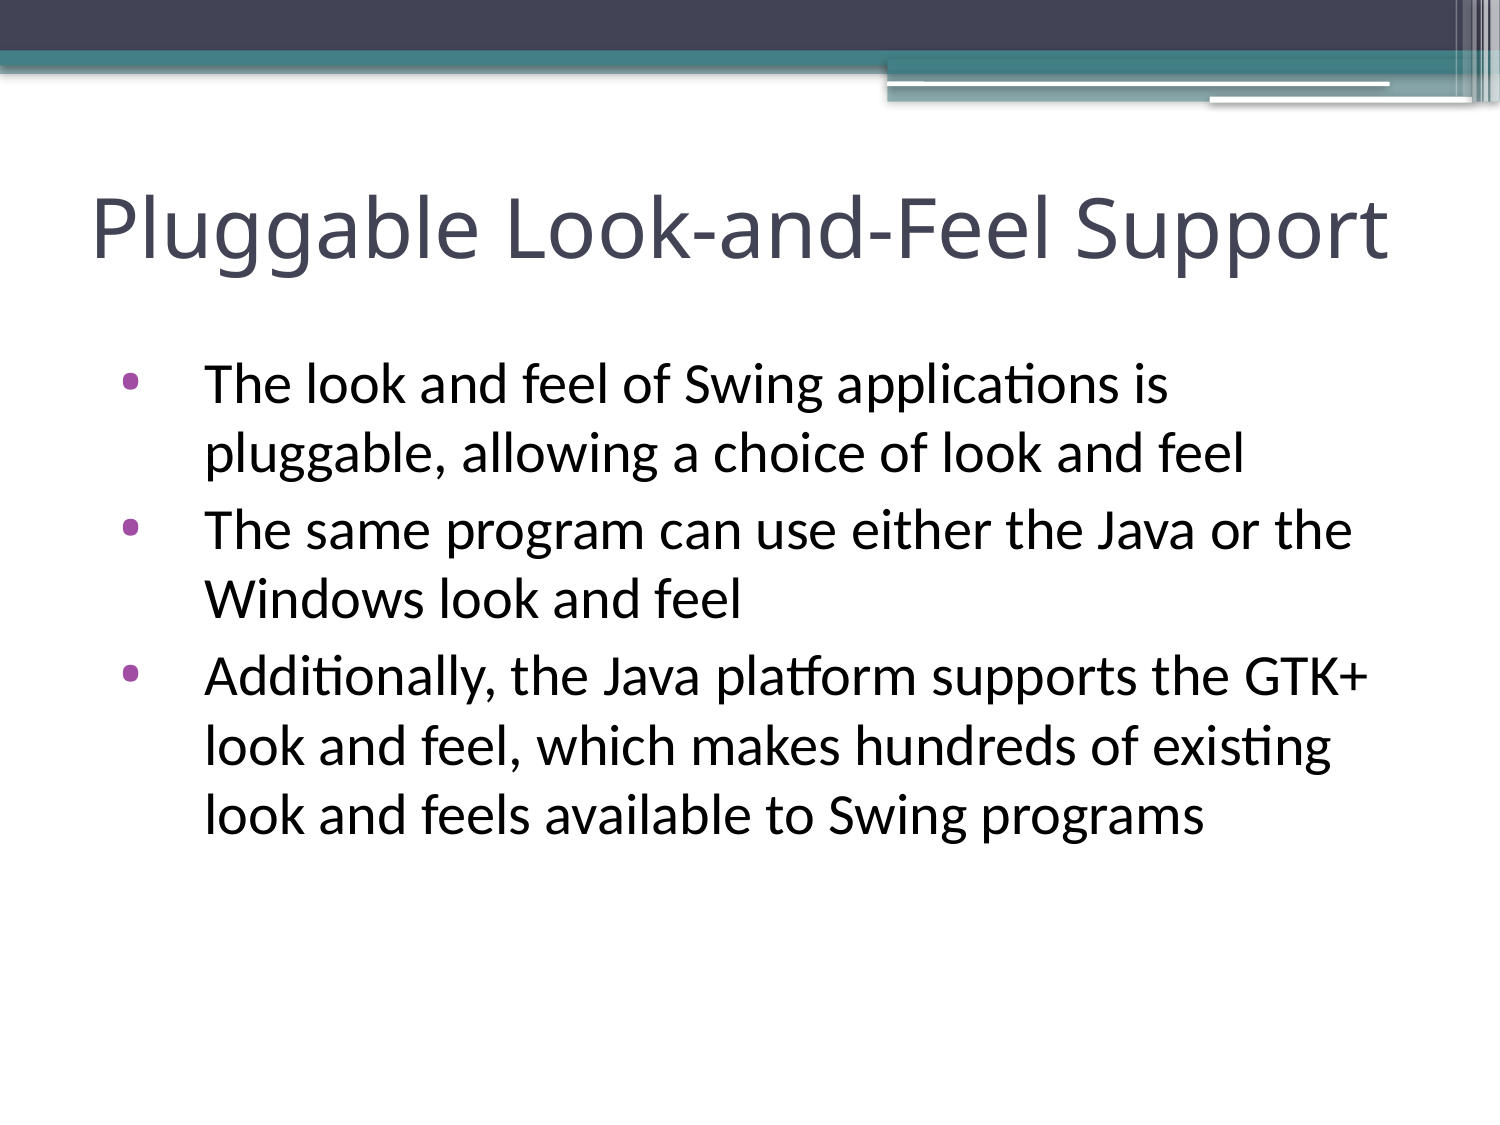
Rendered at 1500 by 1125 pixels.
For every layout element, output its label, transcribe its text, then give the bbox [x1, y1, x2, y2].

list The look and feel of Swing applications is pluggable, allowing a choice of look and feel The same program can use either the Java or the Windows look and feel Additionally, the Java platform supports the GTK+ look and feel, which makes hundreds of existing look and feels available to Swing programs [87, 337, 1438, 888]
title Pluggable Look-and-Feel Support [75, 137, 1425, 313]
